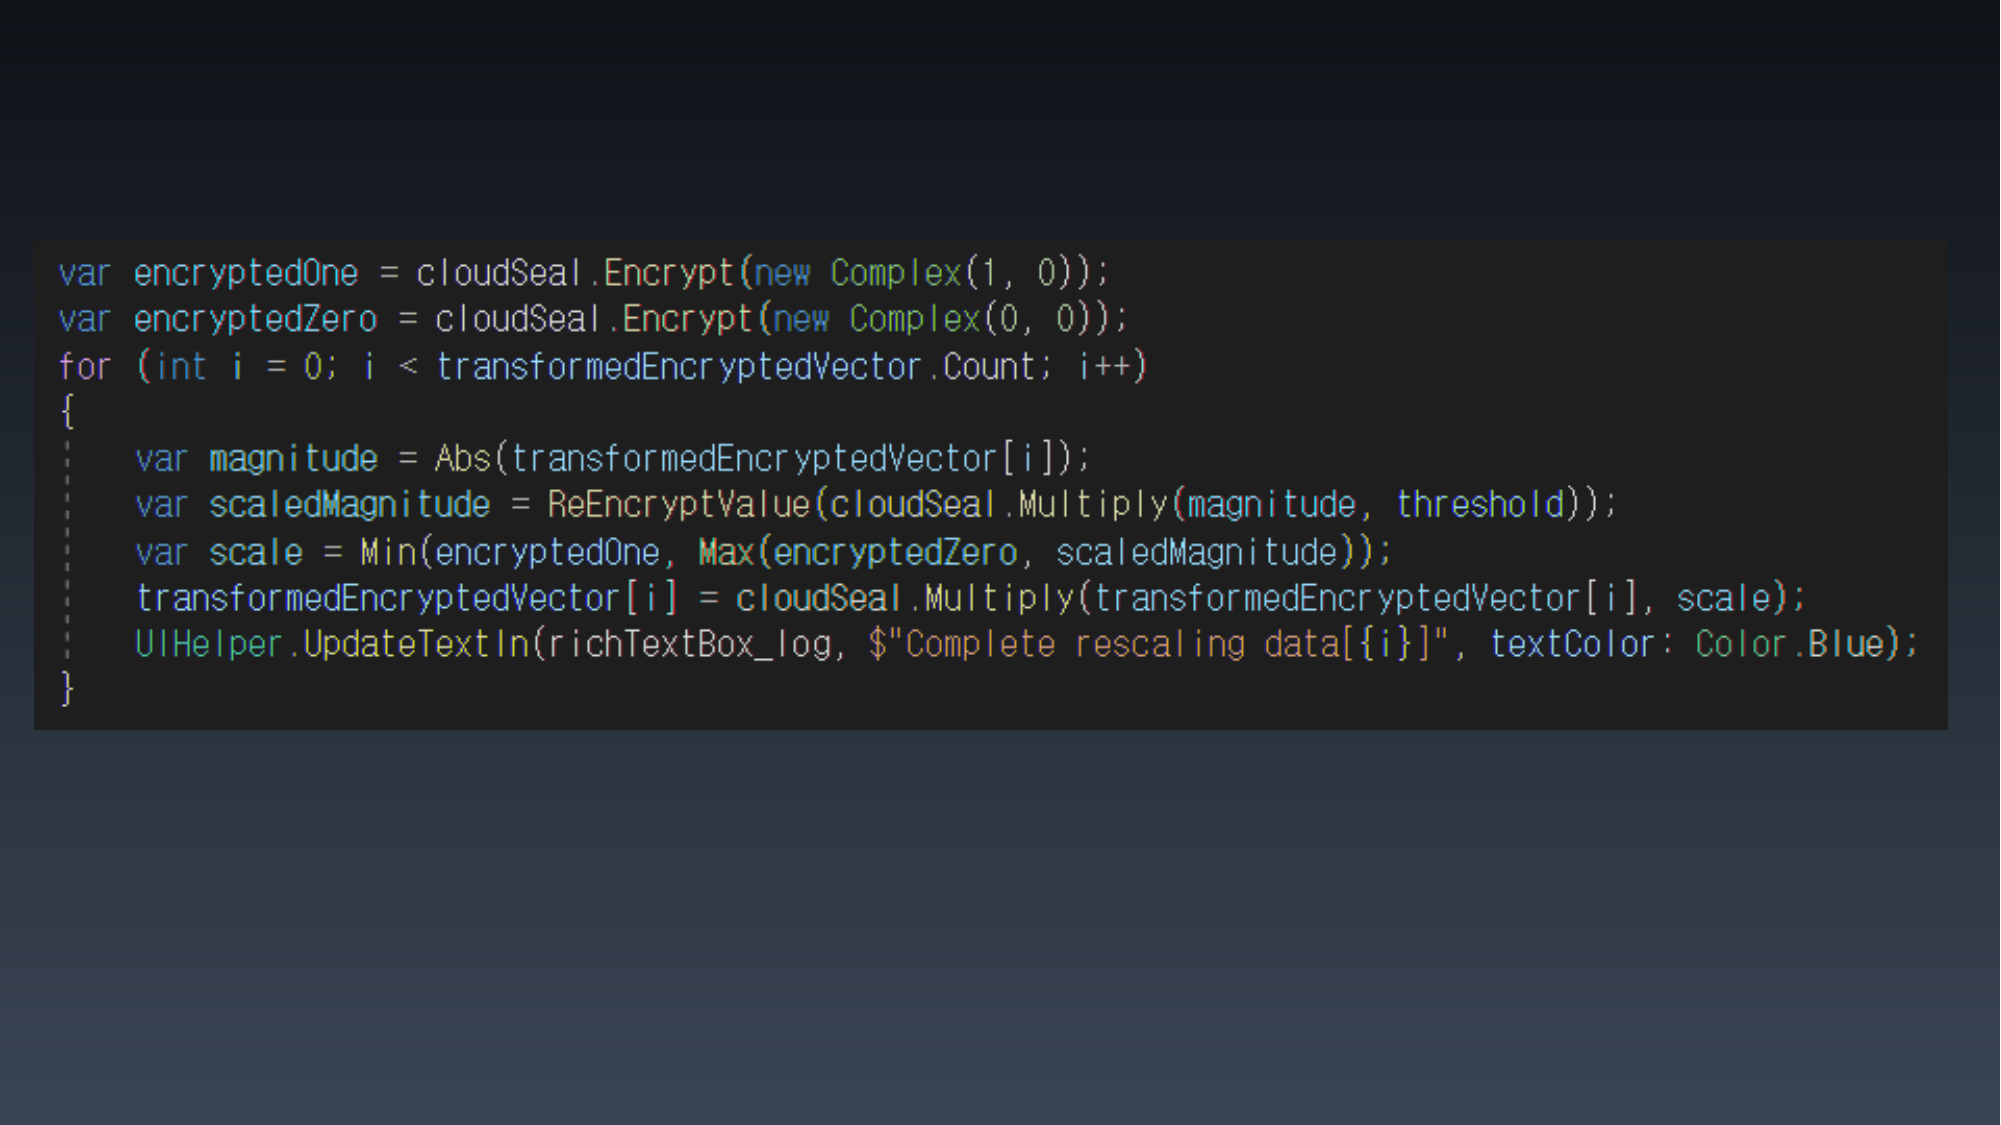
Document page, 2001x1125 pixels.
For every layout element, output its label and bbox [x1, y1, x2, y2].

picture [34, 240, 1948, 730]
